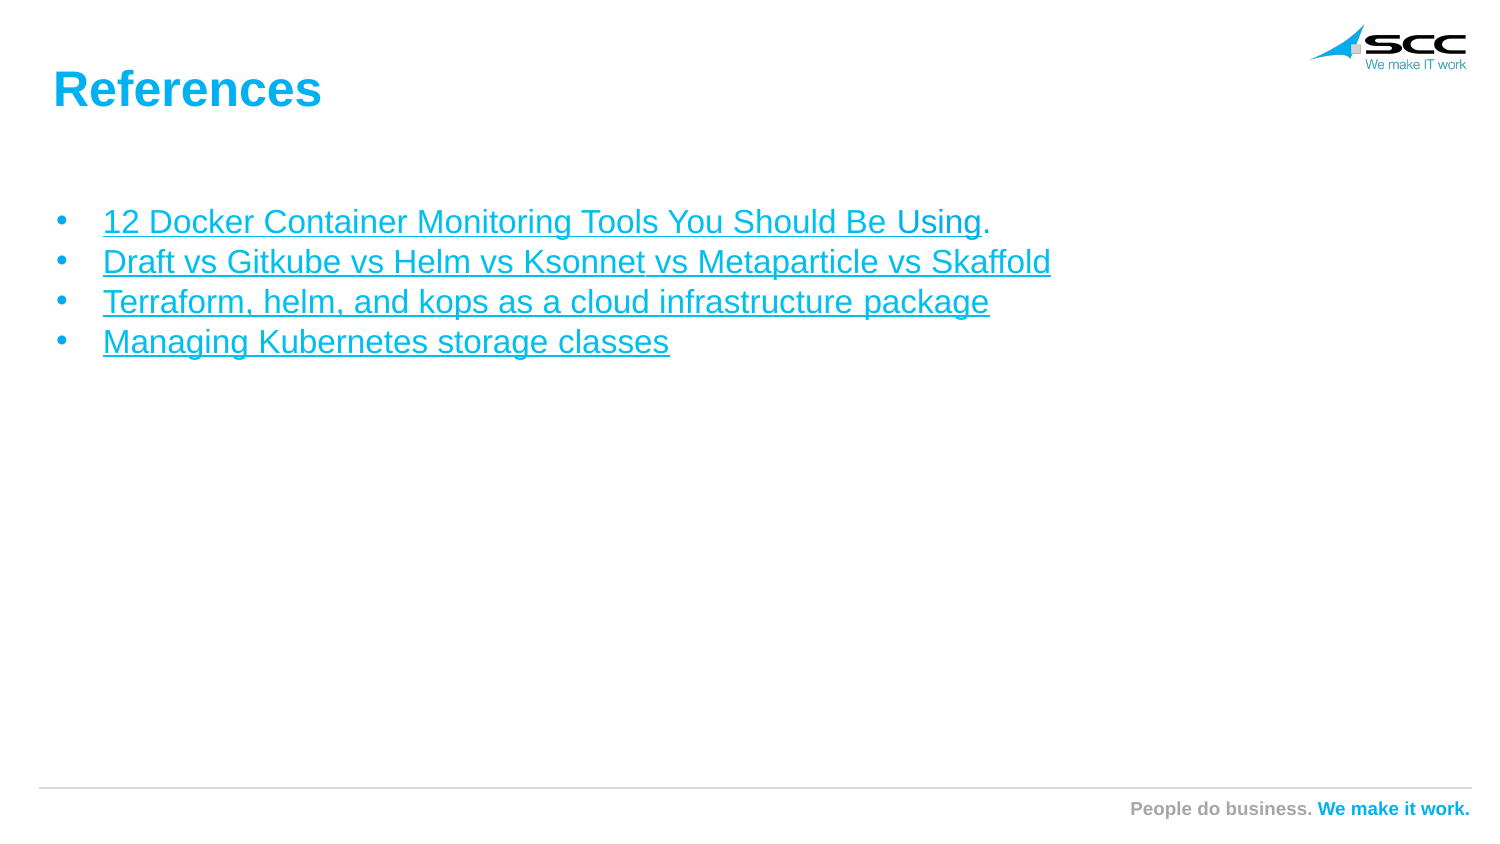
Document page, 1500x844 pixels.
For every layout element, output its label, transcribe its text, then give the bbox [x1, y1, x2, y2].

text_box 12 Docker Container Monitoring Tools You Should Be Using. Draft vs Gitkube vs Helm vs Ksonnet vs Metaparticle vs Skaffold Terraform, helm, and kops as a cloud infrastructure package Managing Kubernetes storage classes [41, 192, 1462, 747]
list References [38, 48, 1255, 115]
picture [1298, 14, 1487, 77]
